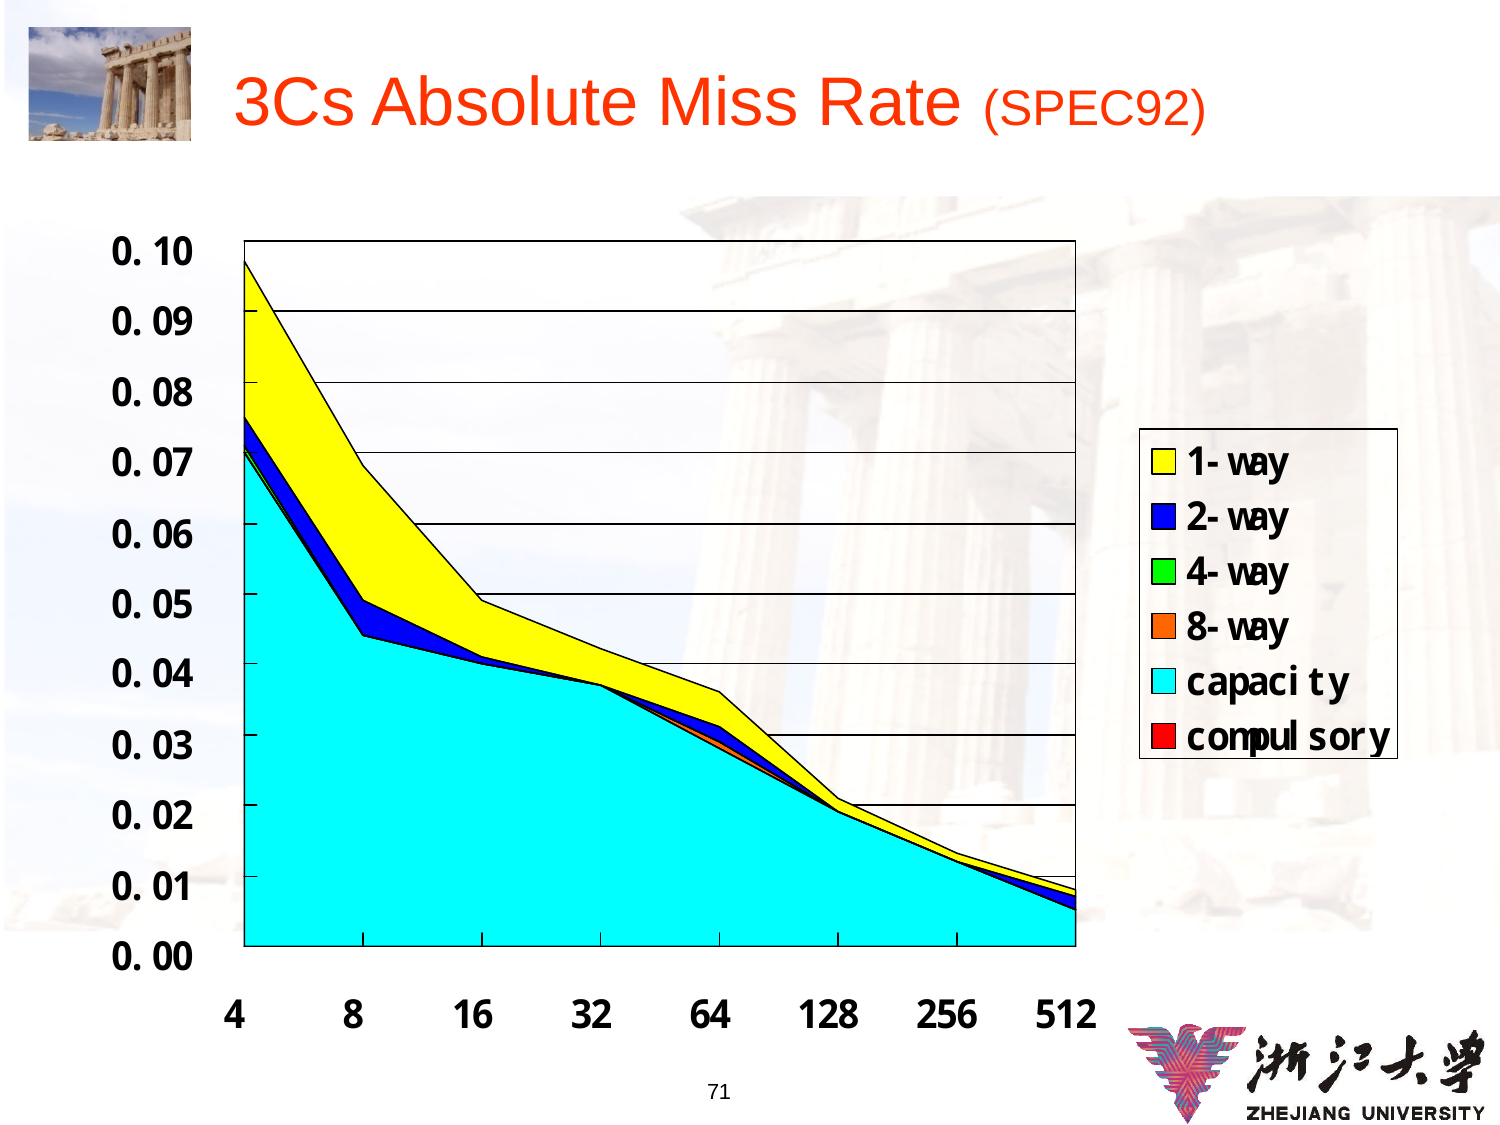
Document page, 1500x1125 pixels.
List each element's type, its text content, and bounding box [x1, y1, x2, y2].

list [81, 184, 1414, 1062]
picture [0, 0, 1500, 1125]
title 3Cs Absolute Miss Rate (SPEC92) [218, 0, 1500, 197]
